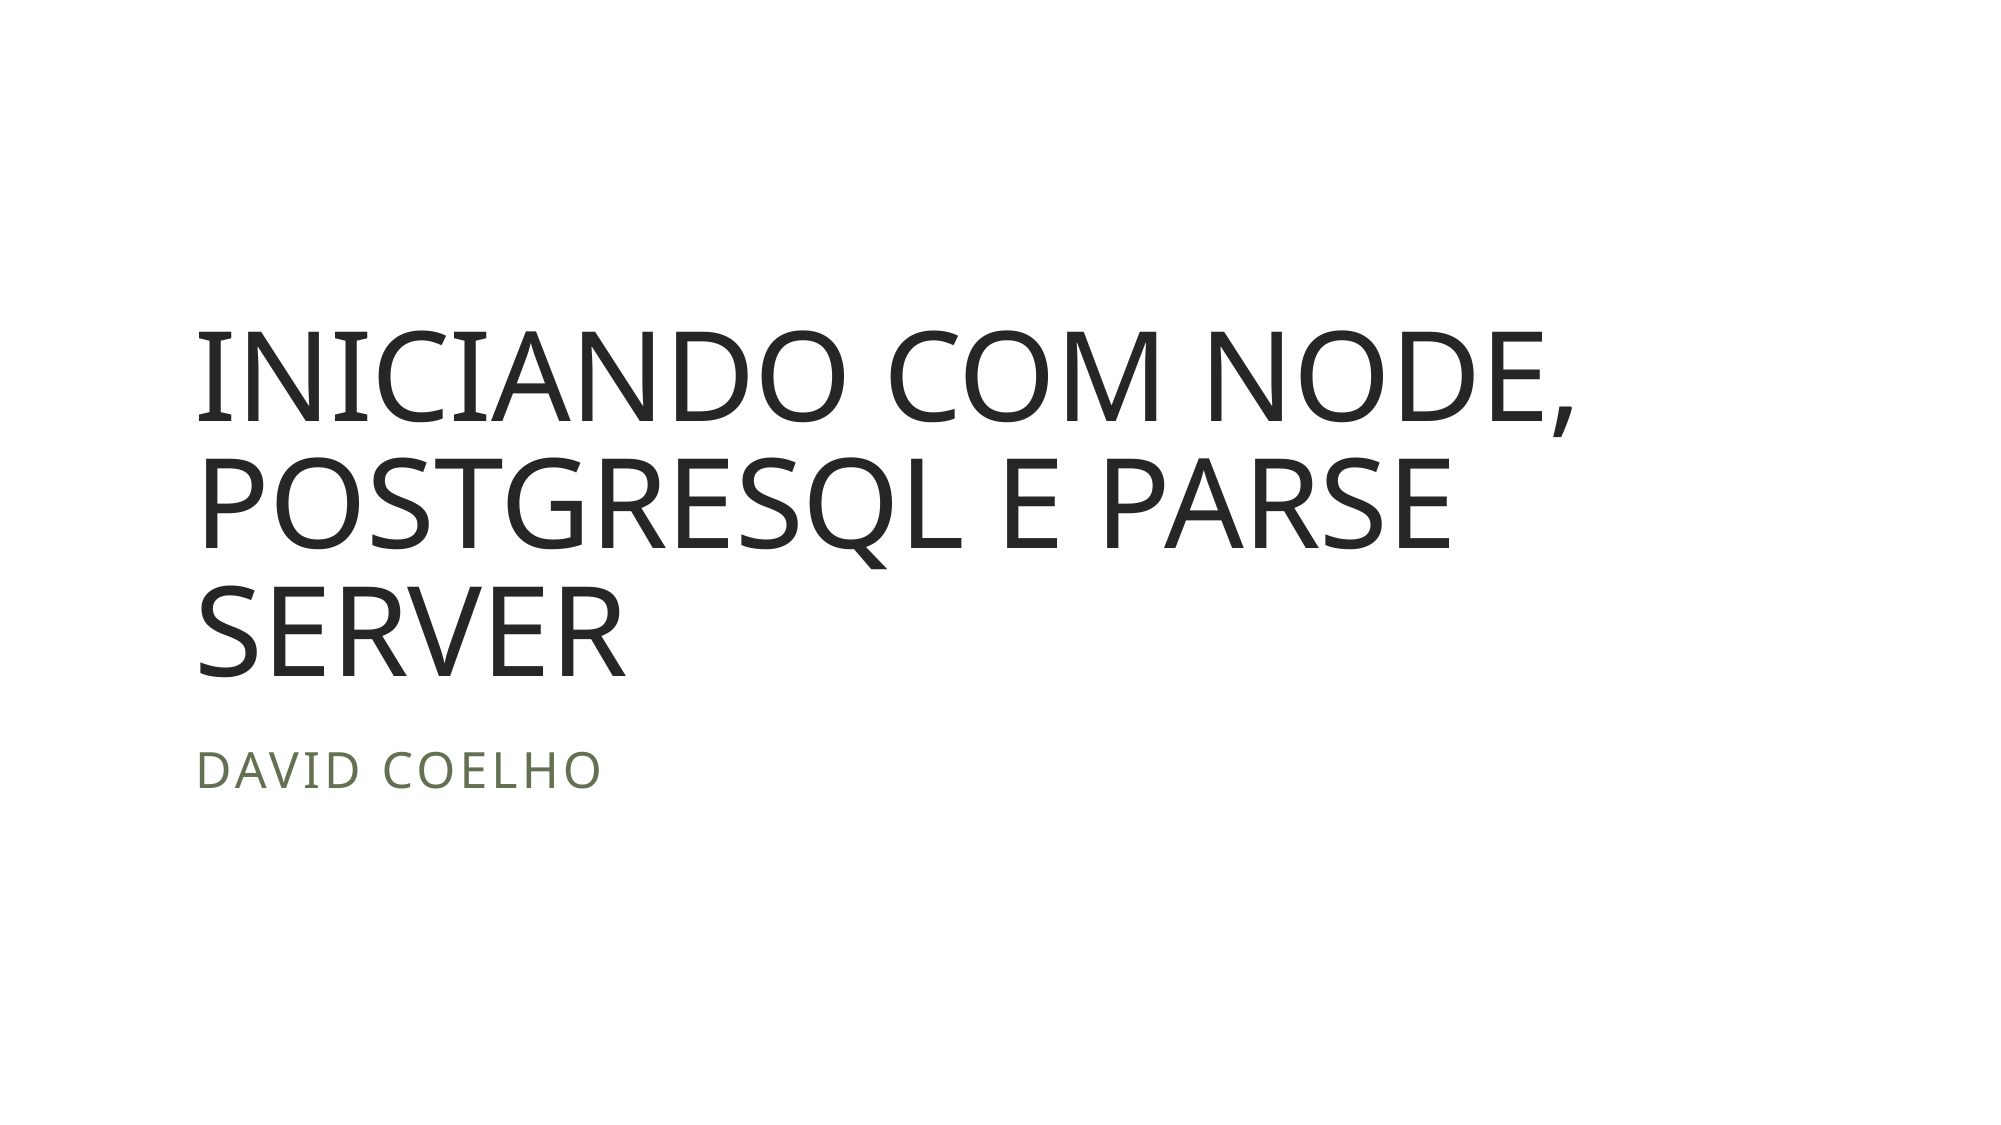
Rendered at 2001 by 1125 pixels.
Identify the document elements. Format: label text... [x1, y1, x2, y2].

text_box INICIANDO COM NODE, POSTGRESQL E PARSE SERVER [180, 308, 1830, 710]
text_box DAVID COELHO [180, 730, 1831, 919]
